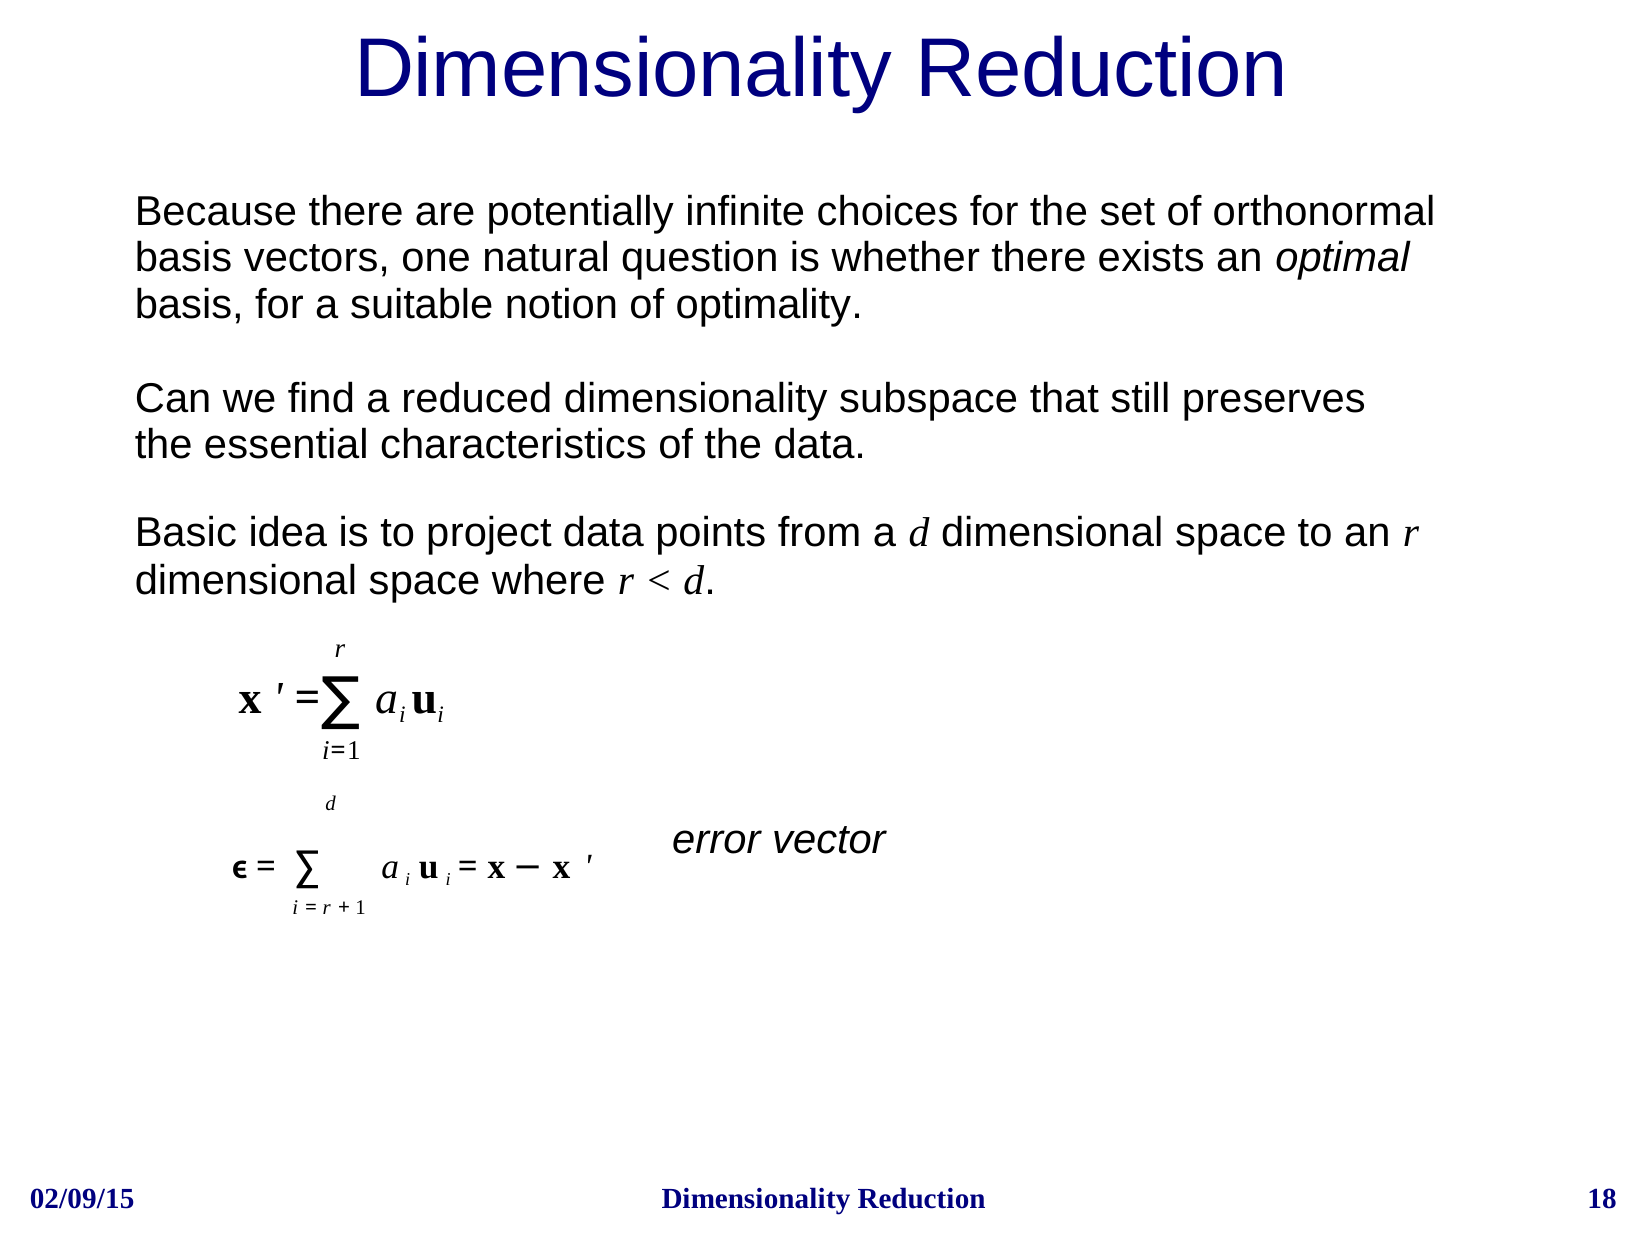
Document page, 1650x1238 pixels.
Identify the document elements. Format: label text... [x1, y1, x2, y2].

text_box ϵ= ∑ ai ui =x−x ' i =r + 1 [229, 799, 597, 919]
footer Dimensionality Reduction [659, 1182, 987, 1238]
slide_number 18 [1583, 1182, 1621, 1238]
text_box Basic idea is to project data points from a d dimensional space to an r dimensional space where r < d. r x ' =∑ ai ui i=1 d [132, 506, 1421, 815]
text_box Because there are potentially infinite choices for the set of orthonormal basis vectors, one natural question is whether there exists an optimal basis, for a suitable notion of optimality. Can we find a reduced dimensionality subspace that still preserves the essential characteristics of the data. [132, 187, 1438, 468]
text_box error vector [669, 812, 888, 863]
title Dimensionality Reduction [164, 12, 1486, 220]
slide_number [27, 1182, 136, 1238]
